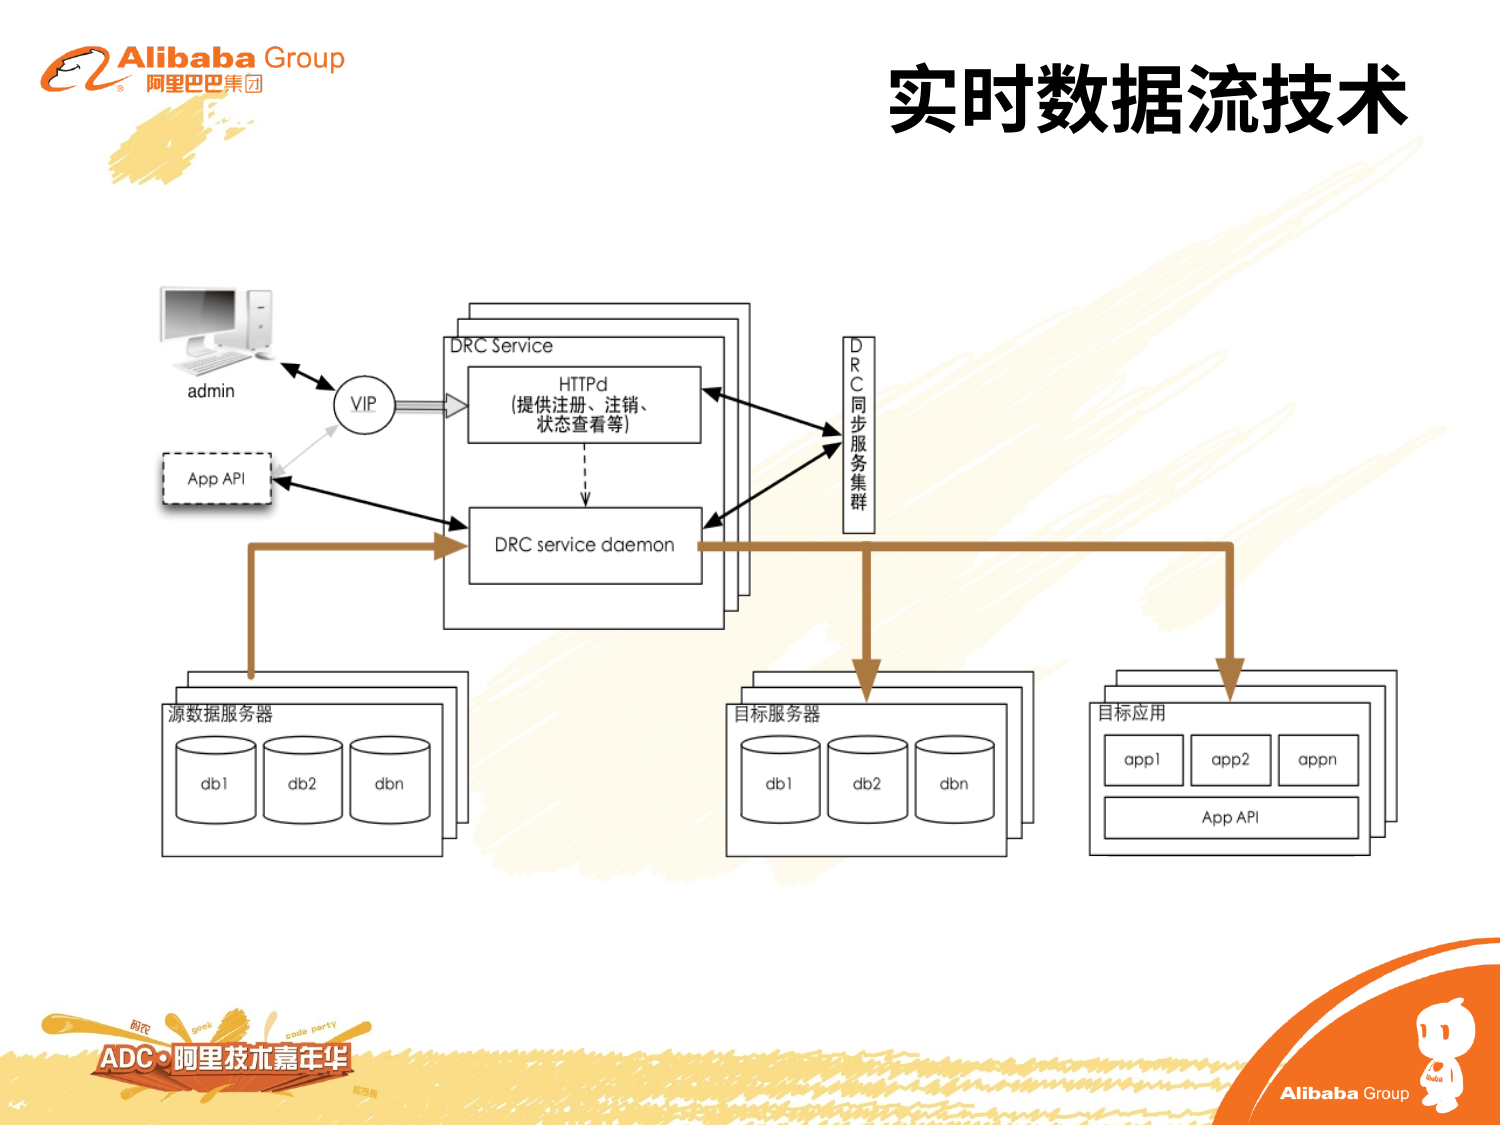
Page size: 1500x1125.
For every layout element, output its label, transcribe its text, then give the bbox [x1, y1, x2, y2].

picture [0, 0, 1500, 1125]
title 实时数据流技术 [75, 45, 1425, 233]
